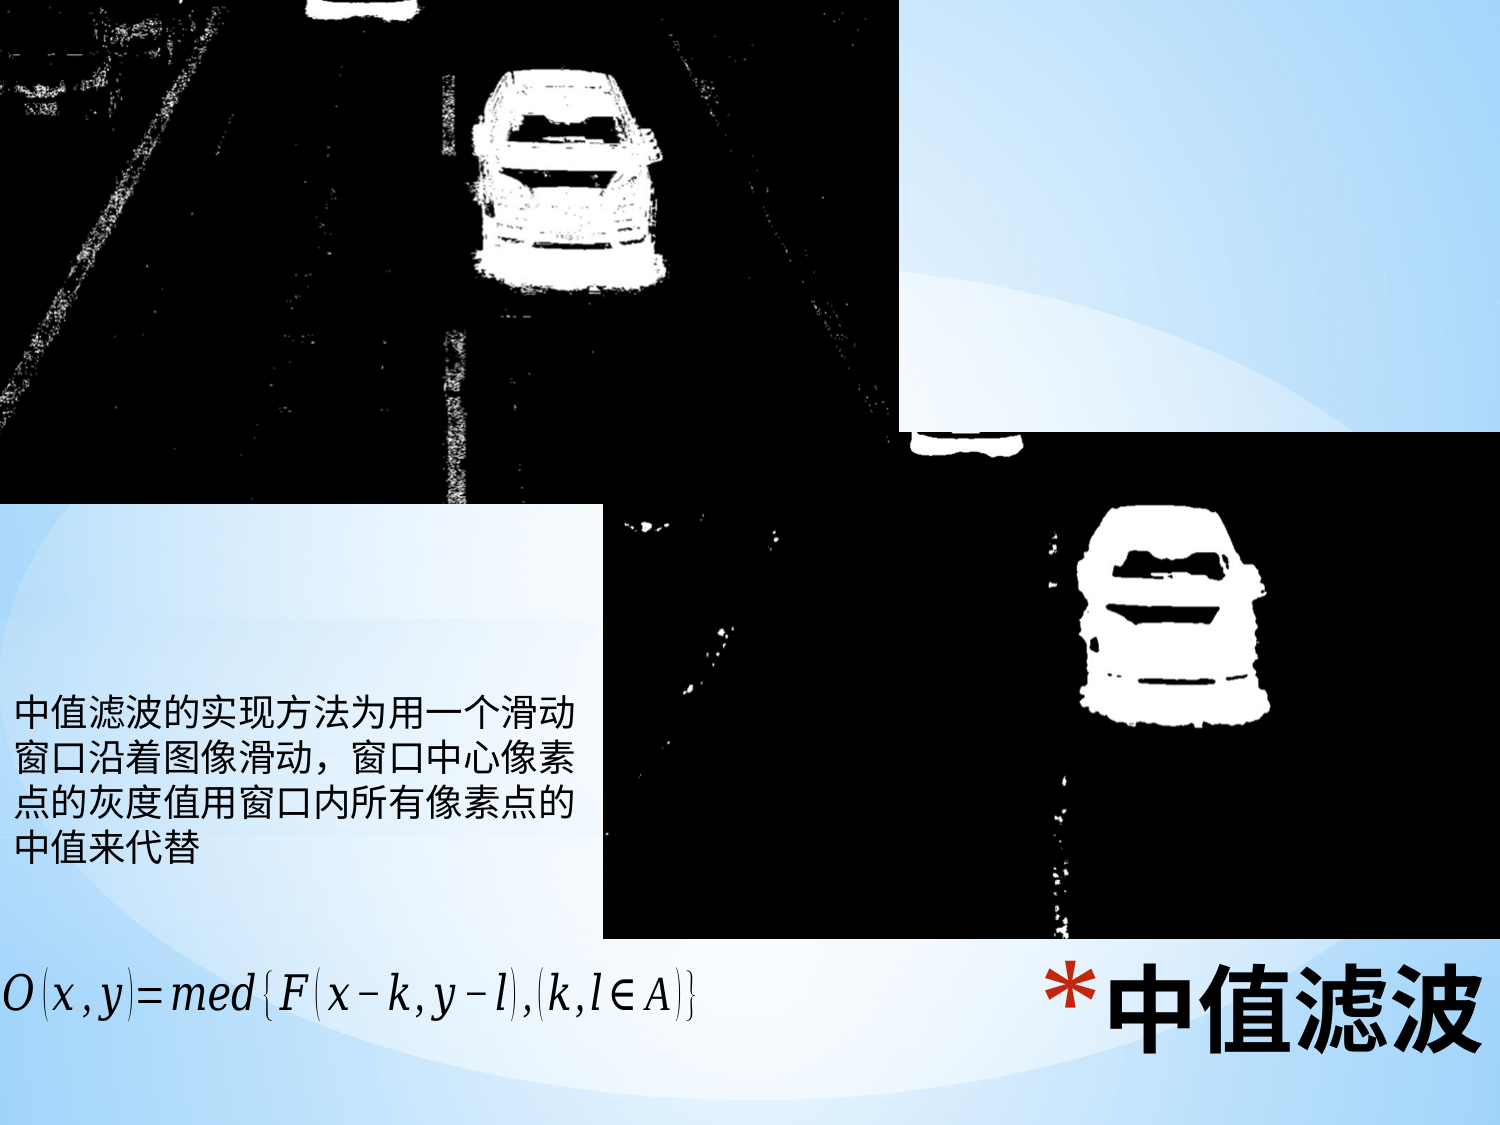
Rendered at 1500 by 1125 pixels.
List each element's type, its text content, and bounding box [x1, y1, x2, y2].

picture [0, 0, 1500, 939]
title 中值滤波 [431, 942, 1500, 1125]
text_box 中值滤波的实现方法为用一个滑动窗口沿着图像滑动，窗口中心像素点的灰度值用窗口内所有像素点的中值来代替 [0, 681, 596, 876]
